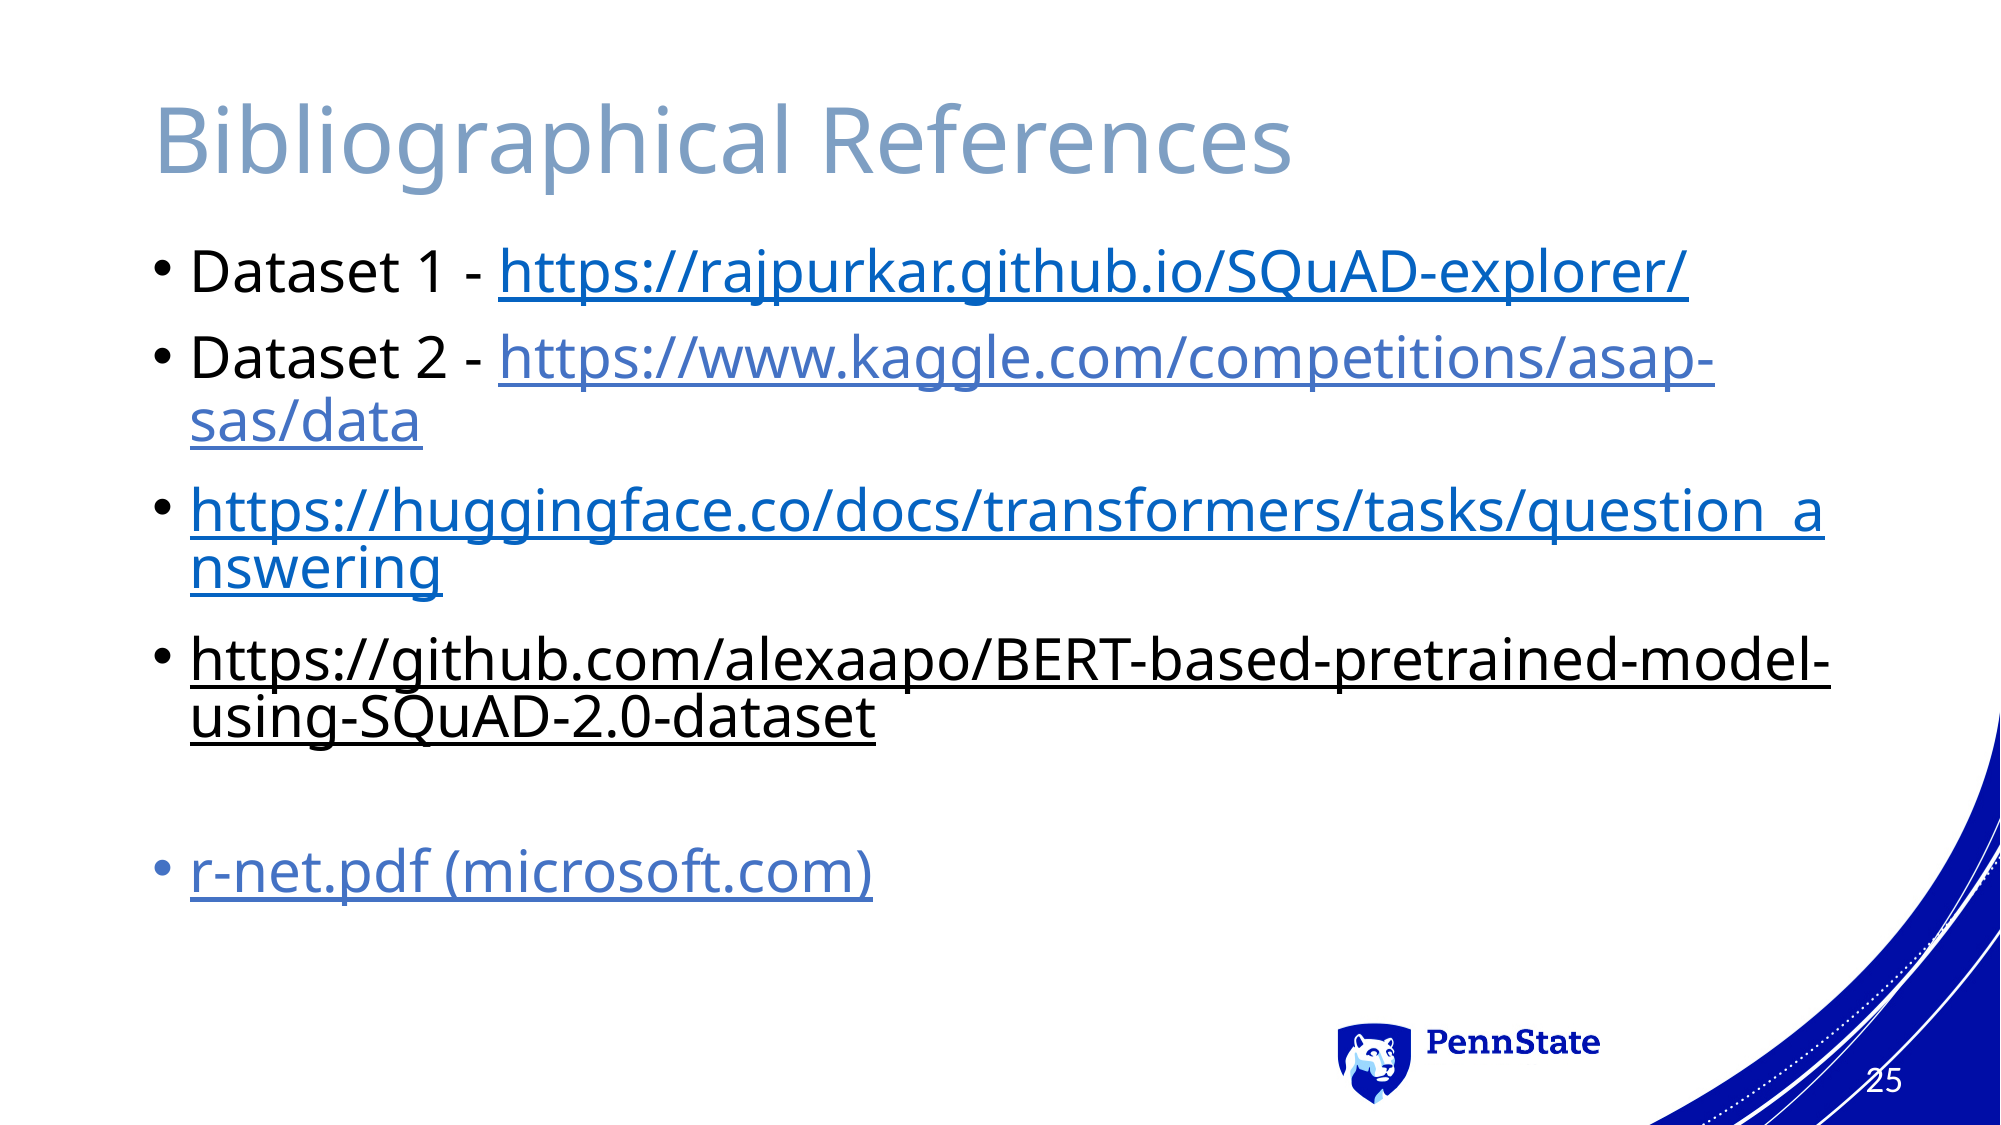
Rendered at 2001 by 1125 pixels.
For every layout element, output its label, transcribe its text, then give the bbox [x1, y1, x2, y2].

list Dataset 1 - https://rajpurkar.github.io/SQuAD-explorer/ Dataset 2 - https://www.kaggle.com/competitions/asap-sas/data https://huggingface.co/docs/transformers/tasks/question_answering https://github.com/alexaapo/BERT-based-pretrained-model-using-SQuAD-2.0-dataset r-net.pdf (microsoft.com) [137, 228, 1863, 1014]
picture [0, 0, 2000, 1125]
title Bibliographical References [137, 59, 1863, 228]
